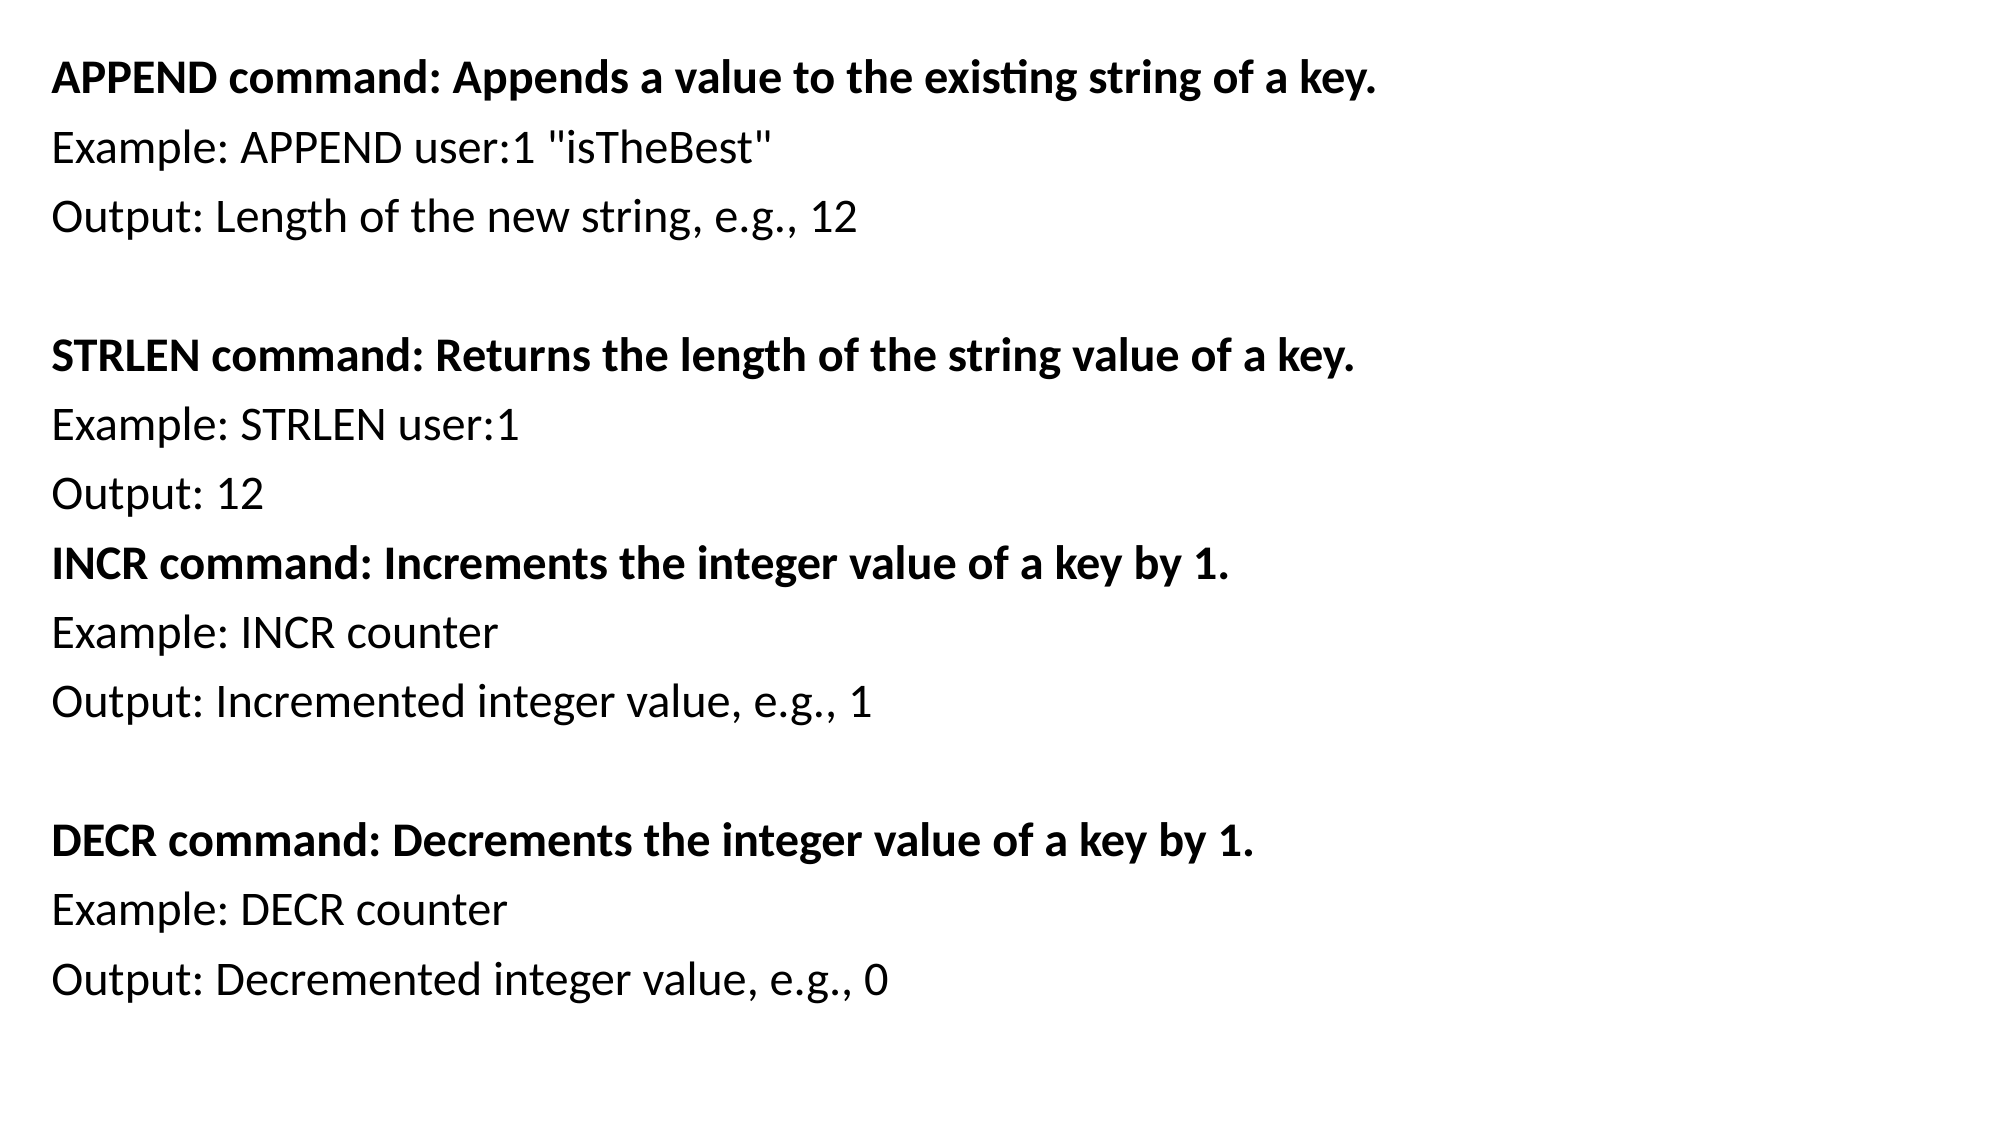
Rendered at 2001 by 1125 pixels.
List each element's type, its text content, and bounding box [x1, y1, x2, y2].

list APPEND command: Appends a value to the existing string of a key. Example: APPEND user:1 "isTheBest" Output: Length of the new string, e.g., 12 STRLEN command: Returns the length of the string value of a key. Example: STRLEN user:1 Output: 12 INCR command: Increments the integer value of a key by 1. Example: INCR counter Output: Incremented integer value, e.g., 1 DECR command: Decrements the integer value of a key by 1. Example: DECR counter Output: Decremented integer value, e.g., 0 [36, 44, 1863, 1014]
